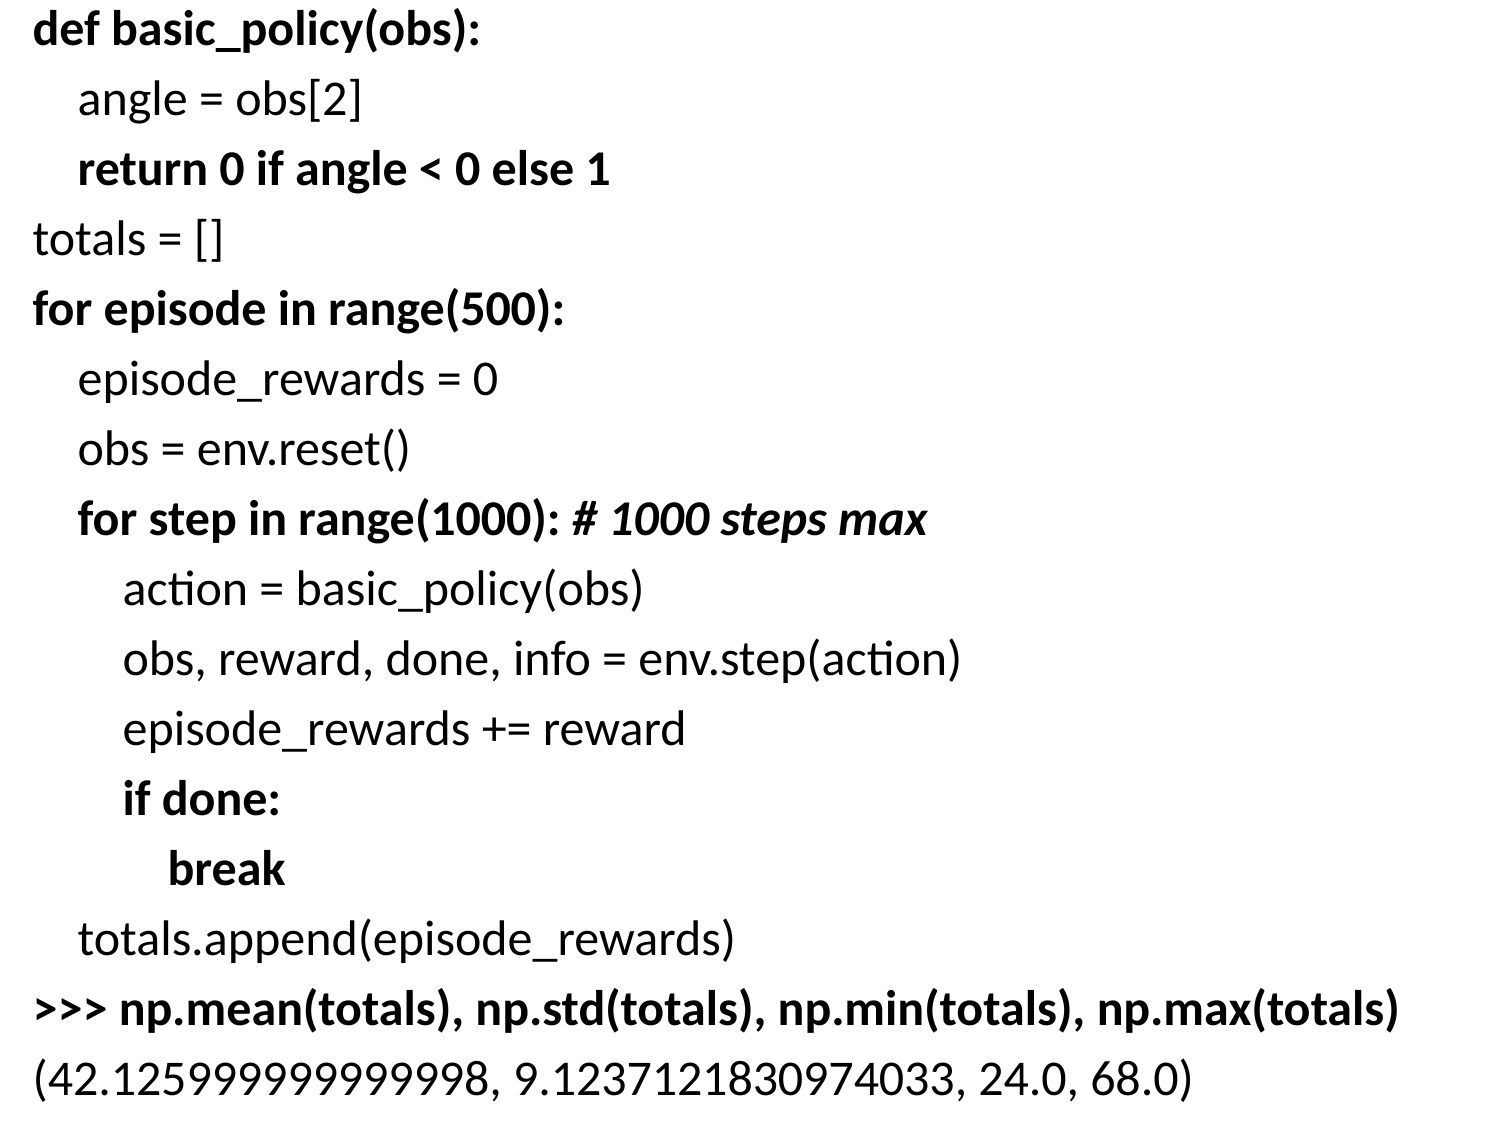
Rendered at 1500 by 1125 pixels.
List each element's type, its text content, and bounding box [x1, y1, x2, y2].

list def basic_policy(obs): angle = obs[2] return 0 if angle < 0 else 1 totals = [] for episode in range(500): episode_rewards = 0 obs = env.reset() for step in range(1000): # 1000 steps max action = basic_policy(obs) obs, reward, done, info = env.step(action) episode_rewards += reward if done: break totals.append(episode_rewards) >>> np.mean(totals), np.std(totals), np.min(totals), np.max(totals) (42.125999999999998, 9.1237121830974033, 24.0, 68.0) [17, 0, 1500, 1114]
